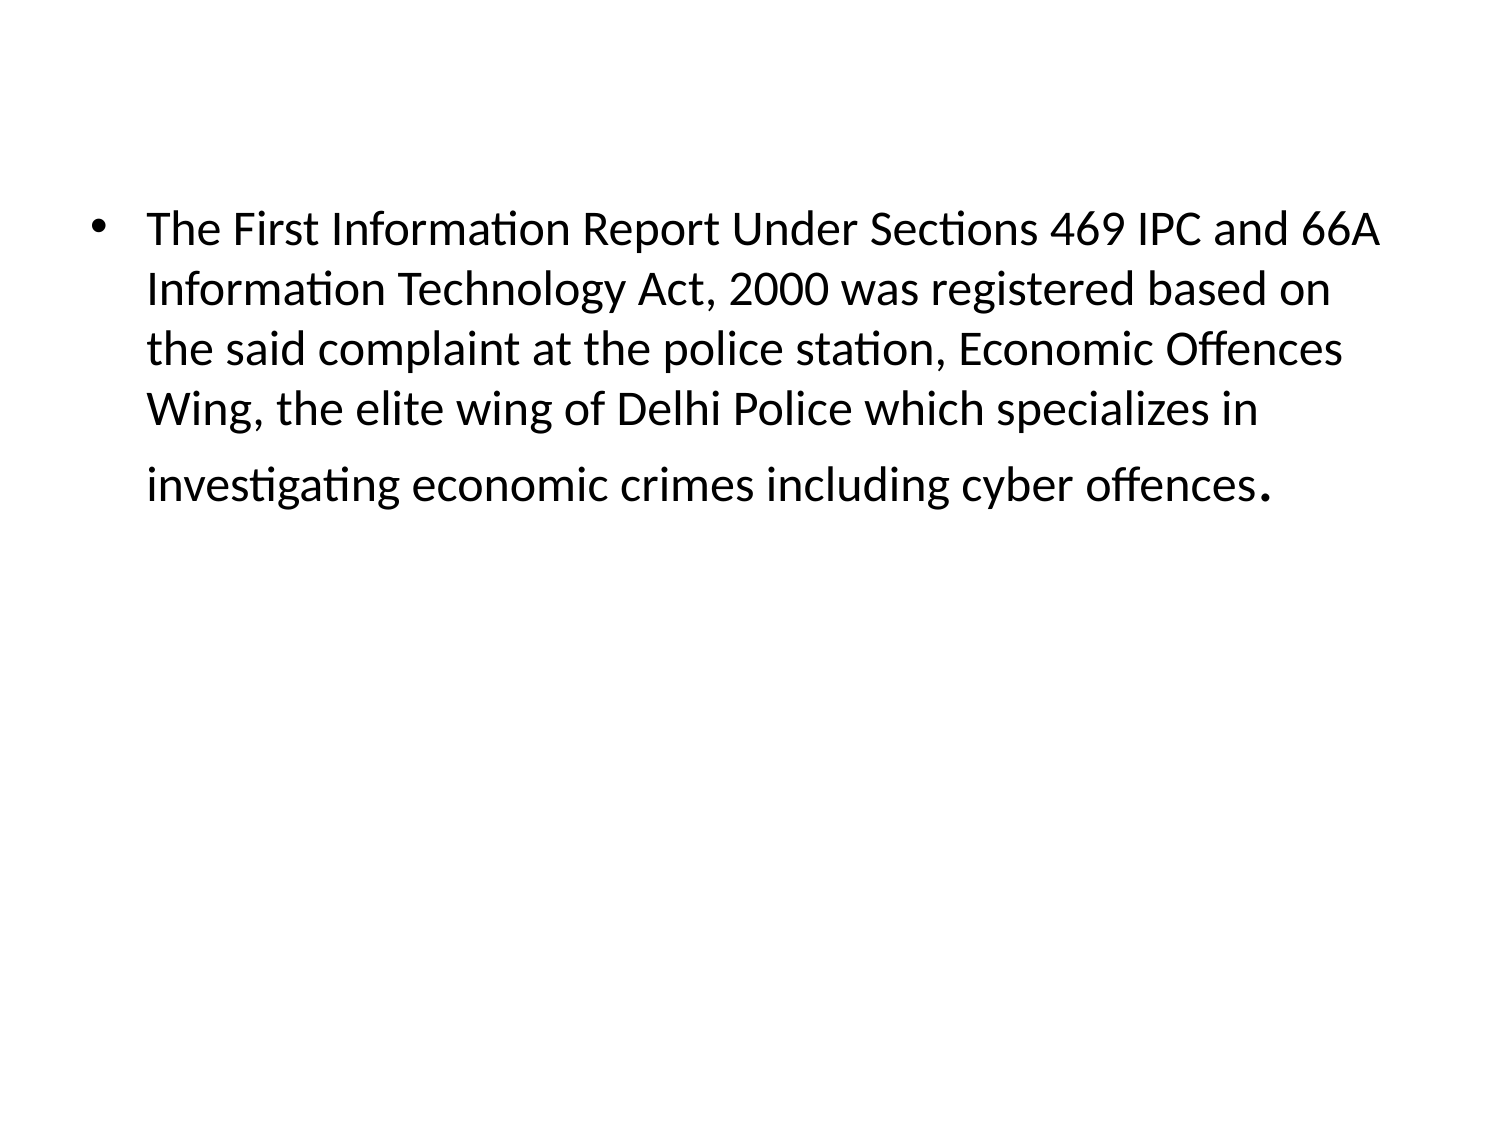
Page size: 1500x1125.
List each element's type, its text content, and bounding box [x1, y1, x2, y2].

list The First Information Report Under Sections 469 IPC and 66A Information Technology Act, 2000 was registered based on the said complaint at the police station, Economic Offences Wing, the elite wing of Delhi Police which specializes in investigating economic crimes including cyber offences. [75, 187, 1425, 1005]
